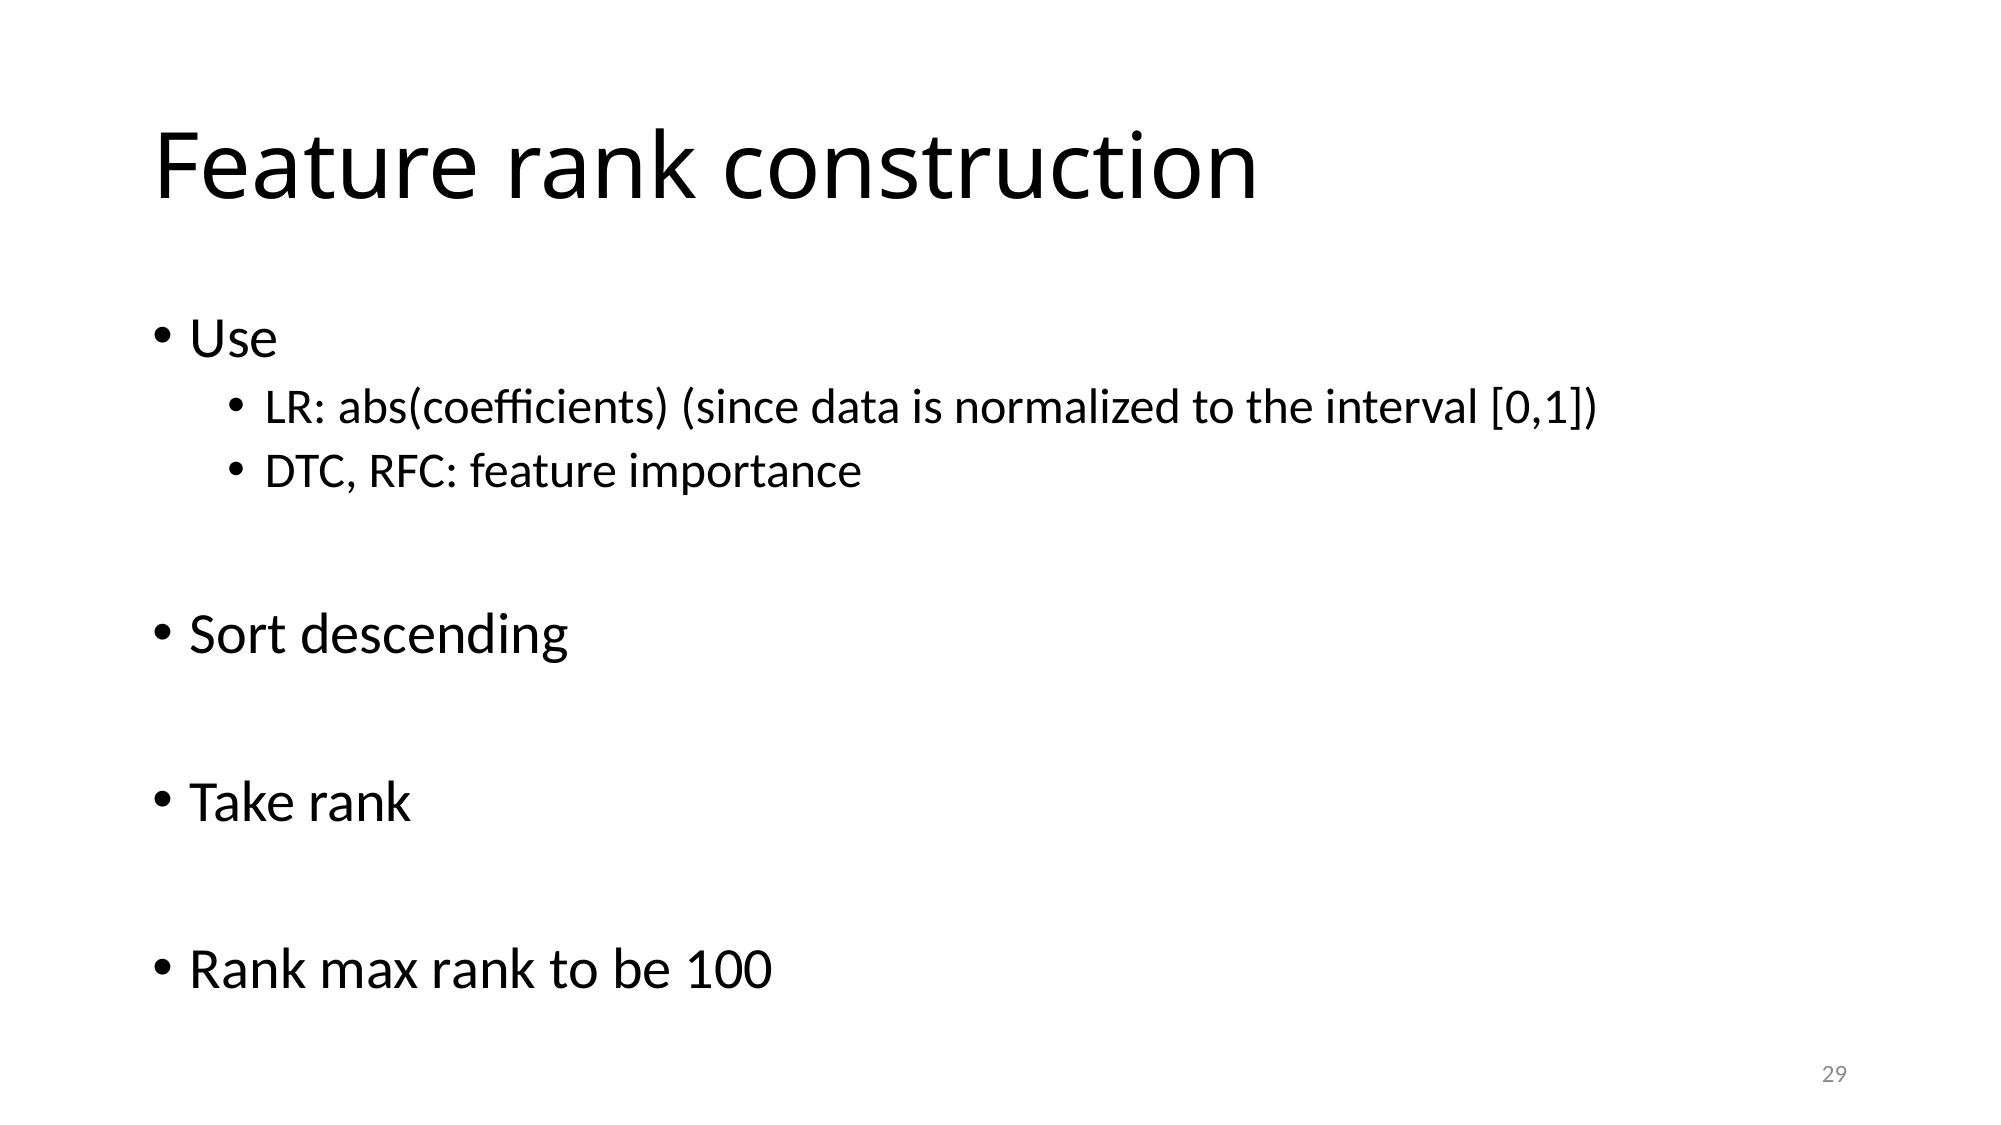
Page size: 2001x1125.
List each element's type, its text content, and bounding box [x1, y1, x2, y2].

list Use LR: abs(coefficients) (since data is normalized to the interval [0,1]) DTC, RFC: feature importance Sort descending Take rank Rank max rank to be 100 [137, 299, 1863, 1014]
slide_number 29 [1412, 1042, 1863, 1103]
title Feature rank construction [137, 59, 1863, 278]
